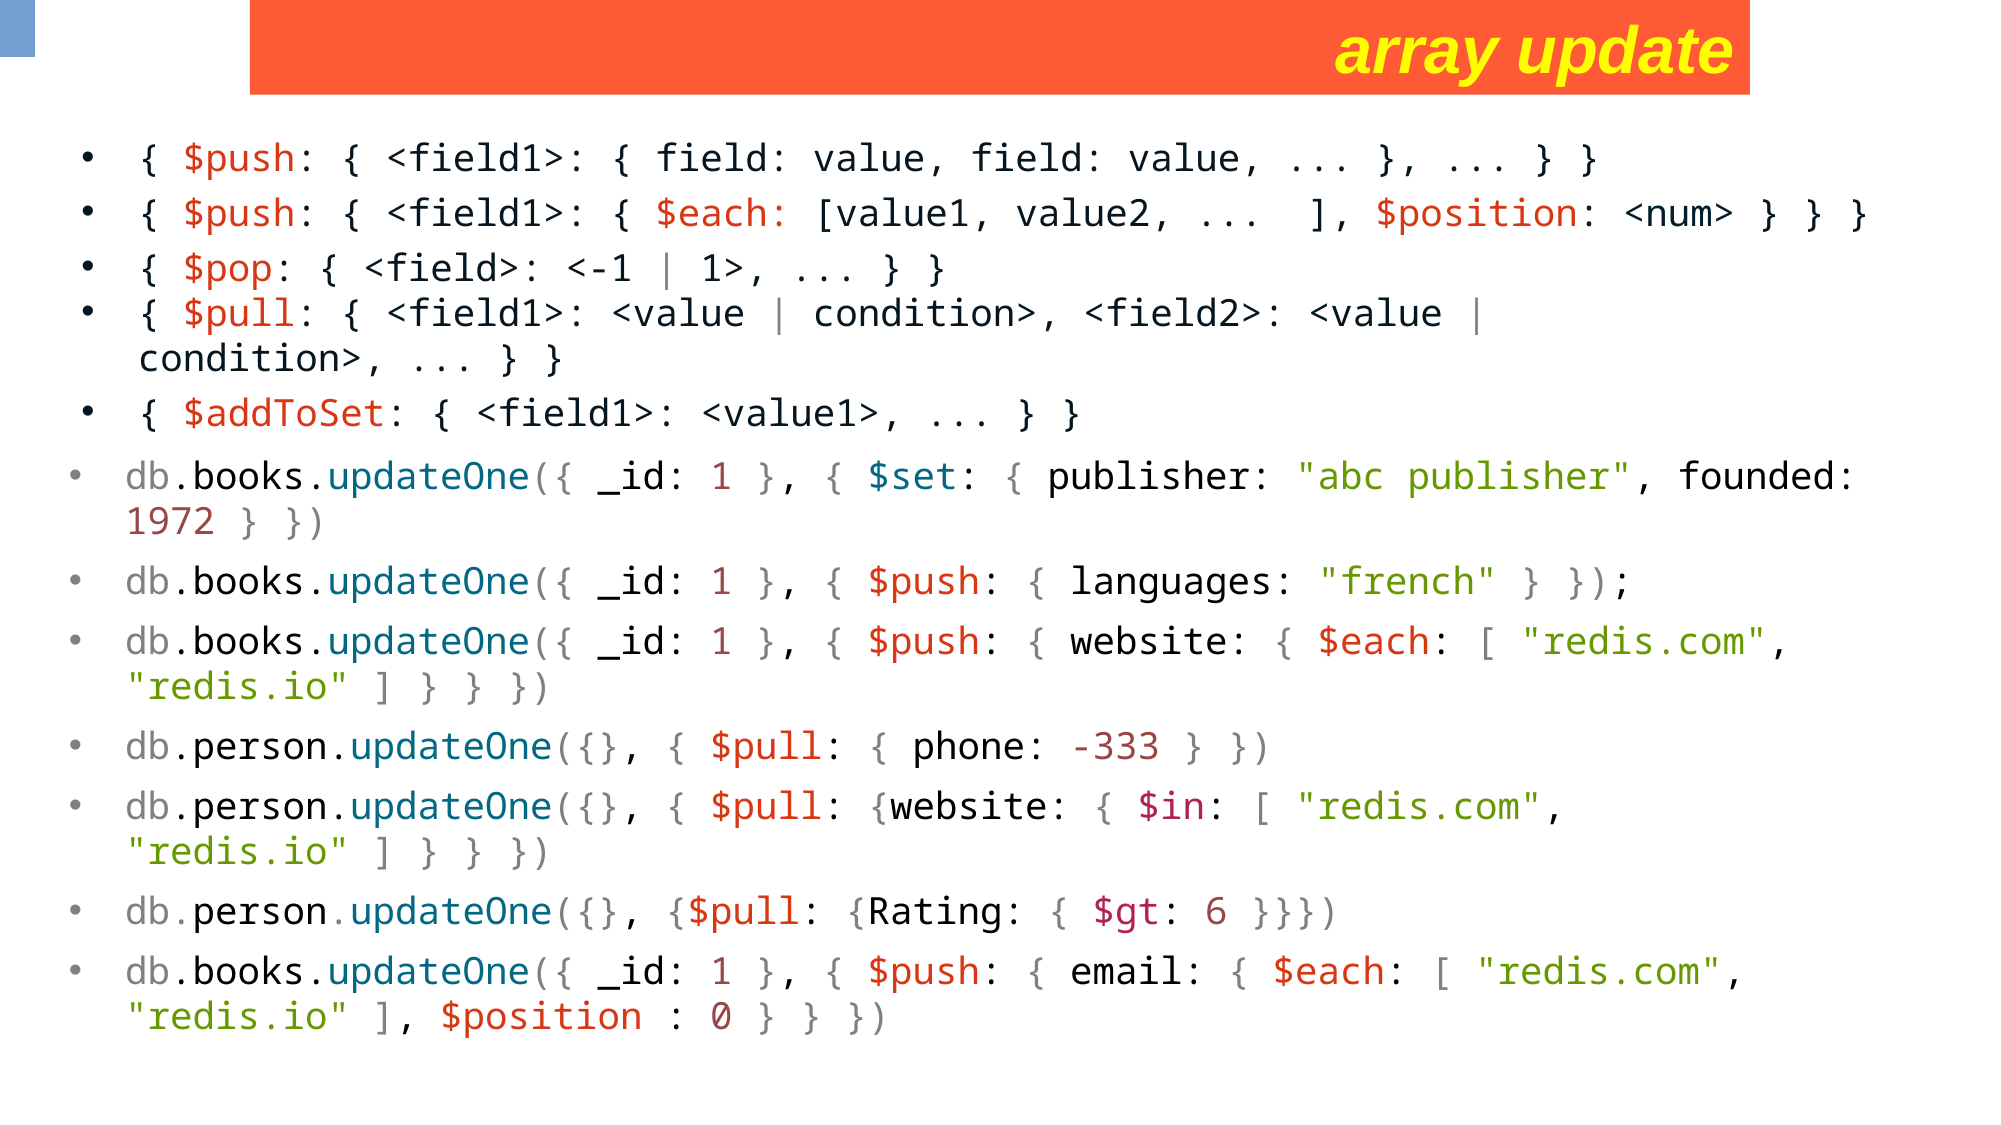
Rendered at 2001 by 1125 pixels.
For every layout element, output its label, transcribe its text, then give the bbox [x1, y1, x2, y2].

text_box { $push: { <field1>: { field: value, field: value, ... }, ... } } { $push: { <field1>: { $each: [value1, value2, ... ], $position: <num> } } } { $pop: { <field>: <-1 | 1>, ... } } { $pull: { <field1>: <value | condition>, <field2>: <value | condition>, ... } } { $addToSet: { <field1>: <value1>, ... } } [66, 126, 1945, 441]
text_box db.books.updateOne({ _id: 1 }, { $set: { publisher: "abc publisher", founded: 1972 } }) db.books.updateOne({ _id: 1 }, { $push: { languages: "french" } }); db.books.updateOne({ _id: 1 }, { $push: { website: { $each: [ "redis.com", "redis.io" ] } } }) db.person.updateOne({}, { $pull: { phone: -333 } }) db.person.updateOne({}, { $pull: {website: { $in: [ "redis.com", "redis.io" ] } } }) db.person.updateOne({}, {$pull: {Rating: { $gt: 6 }}}) db.books.updateOne({ _id: 1 }, { $push: { email: { $each: [ "redis.com", "redis.io" ], $position : 0 } } }) [54, 444, 1957, 1045]
text_box array update [249, 0, 1750, 95]
